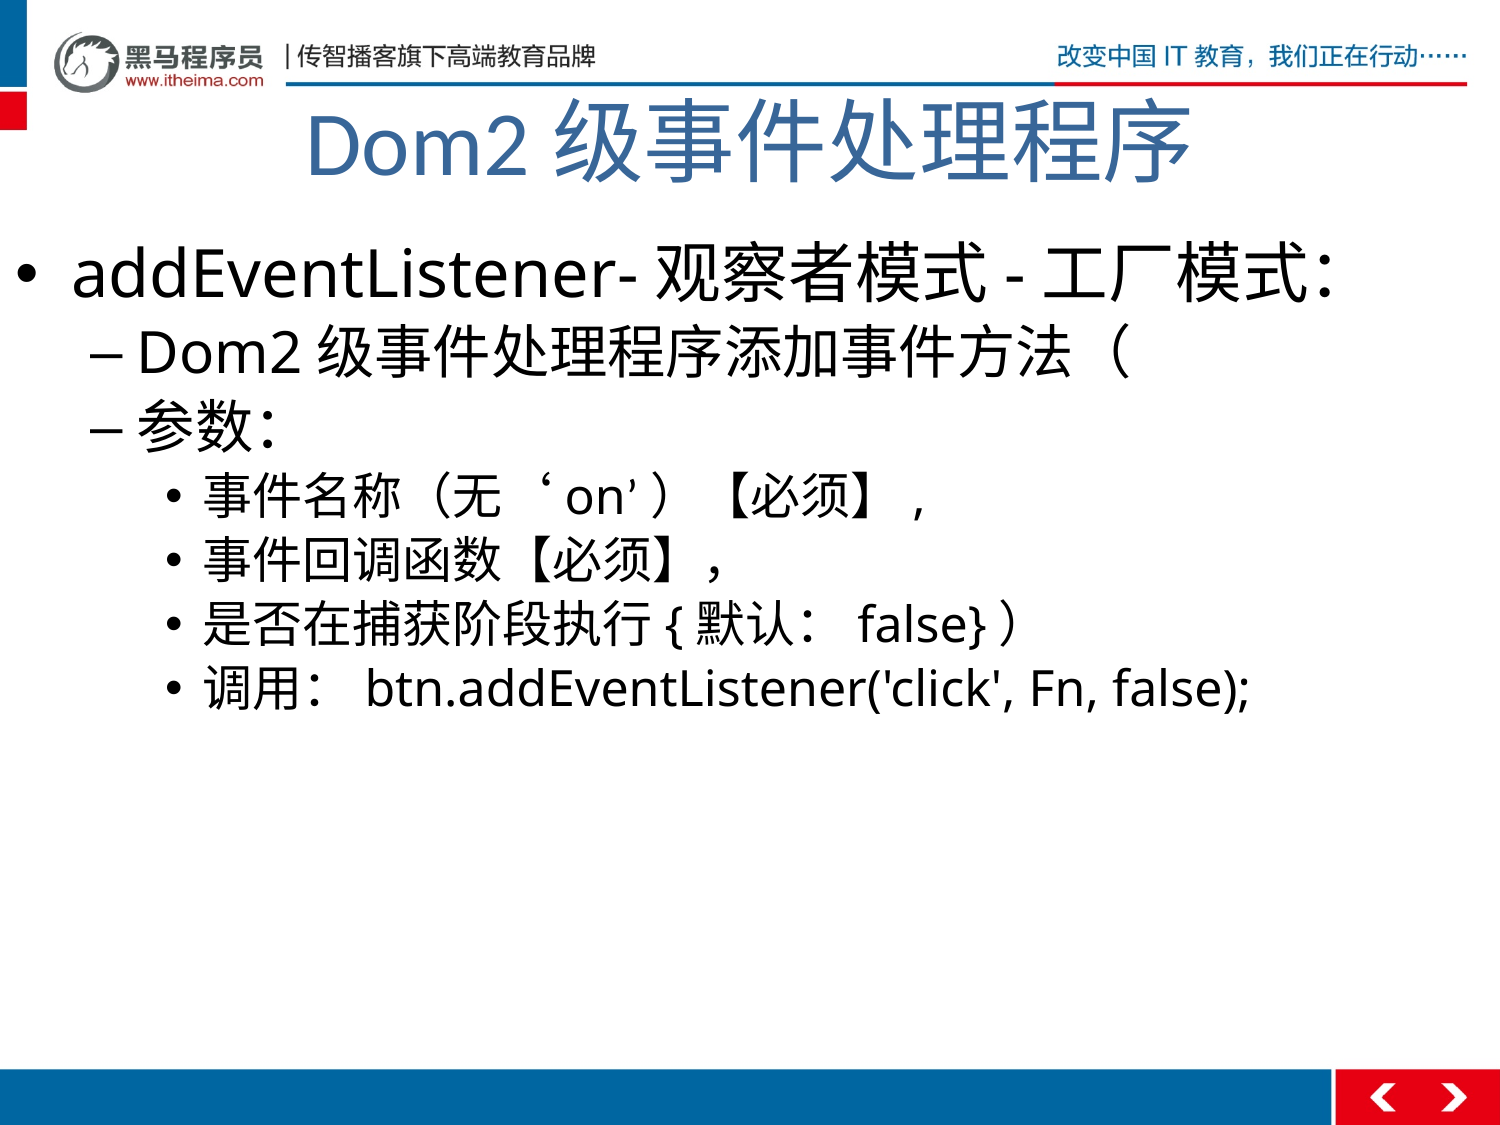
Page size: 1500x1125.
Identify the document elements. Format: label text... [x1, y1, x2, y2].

title Dom2级事件处理程序 [75, 45, 1425, 232]
picture [0, 0, 1500, 232]
list addEventListener-观察者模式-工厂模式： Dom2级事件处理程序添加事件方法（ 参数： 事件名称（无‘on’）【必须】, 事件回调函数【必须】， 是否在捕获阶段执行{默认：false}） 调用：btn.addEventListener('click', Fn, false); [0, 232, 1500, 1013]
picture [0, 1013, 1500, 1125]
